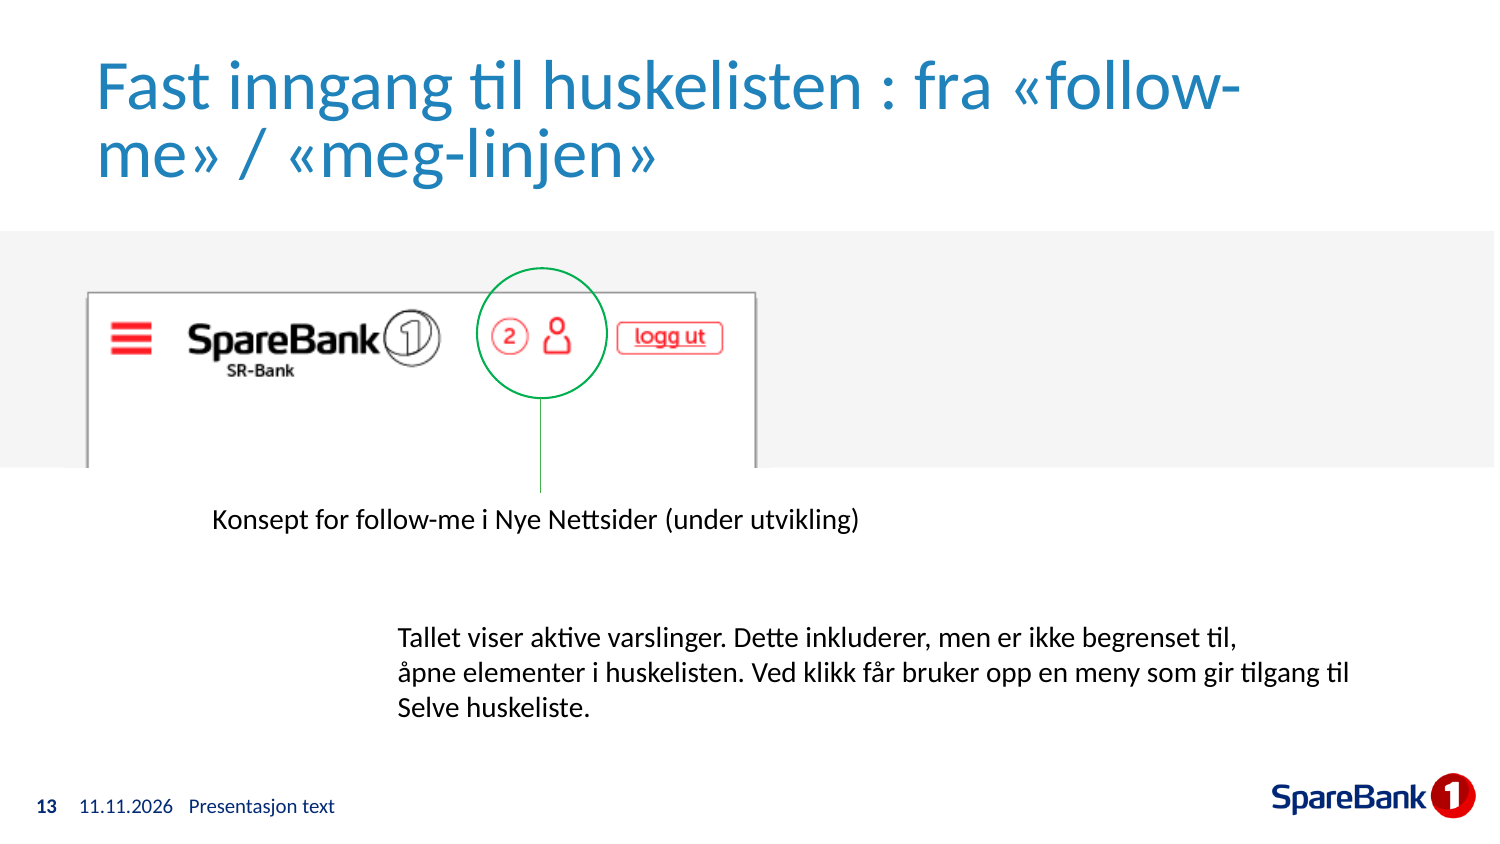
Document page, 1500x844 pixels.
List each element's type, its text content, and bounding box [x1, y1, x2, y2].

text_box Tallet viser aktive varslinger. Dette inkluderer, men er ikke begrenset til, åpne elementer i huskelisten. Ved klikk får bruker opp en meny som gir tilgang til Selve huskeliste. [382, 610, 1366, 731]
slide_number 13 [36, 792, 62, 819]
footer Presentasjon text [188, 792, 1218, 819]
title Fast inngang til huskelisten : fra «follow-me» / «meg-linjen» [96, 53, 1404, 193]
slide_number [78, 792, 176, 819]
picture [64, 256, 772, 468]
picture [1272, 773, 1500, 844]
text_box [0, 230, 1495, 468]
text_box Konsept for follow-me i Nye Nettsider (under utvikling) [197, 492, 876, 543]
